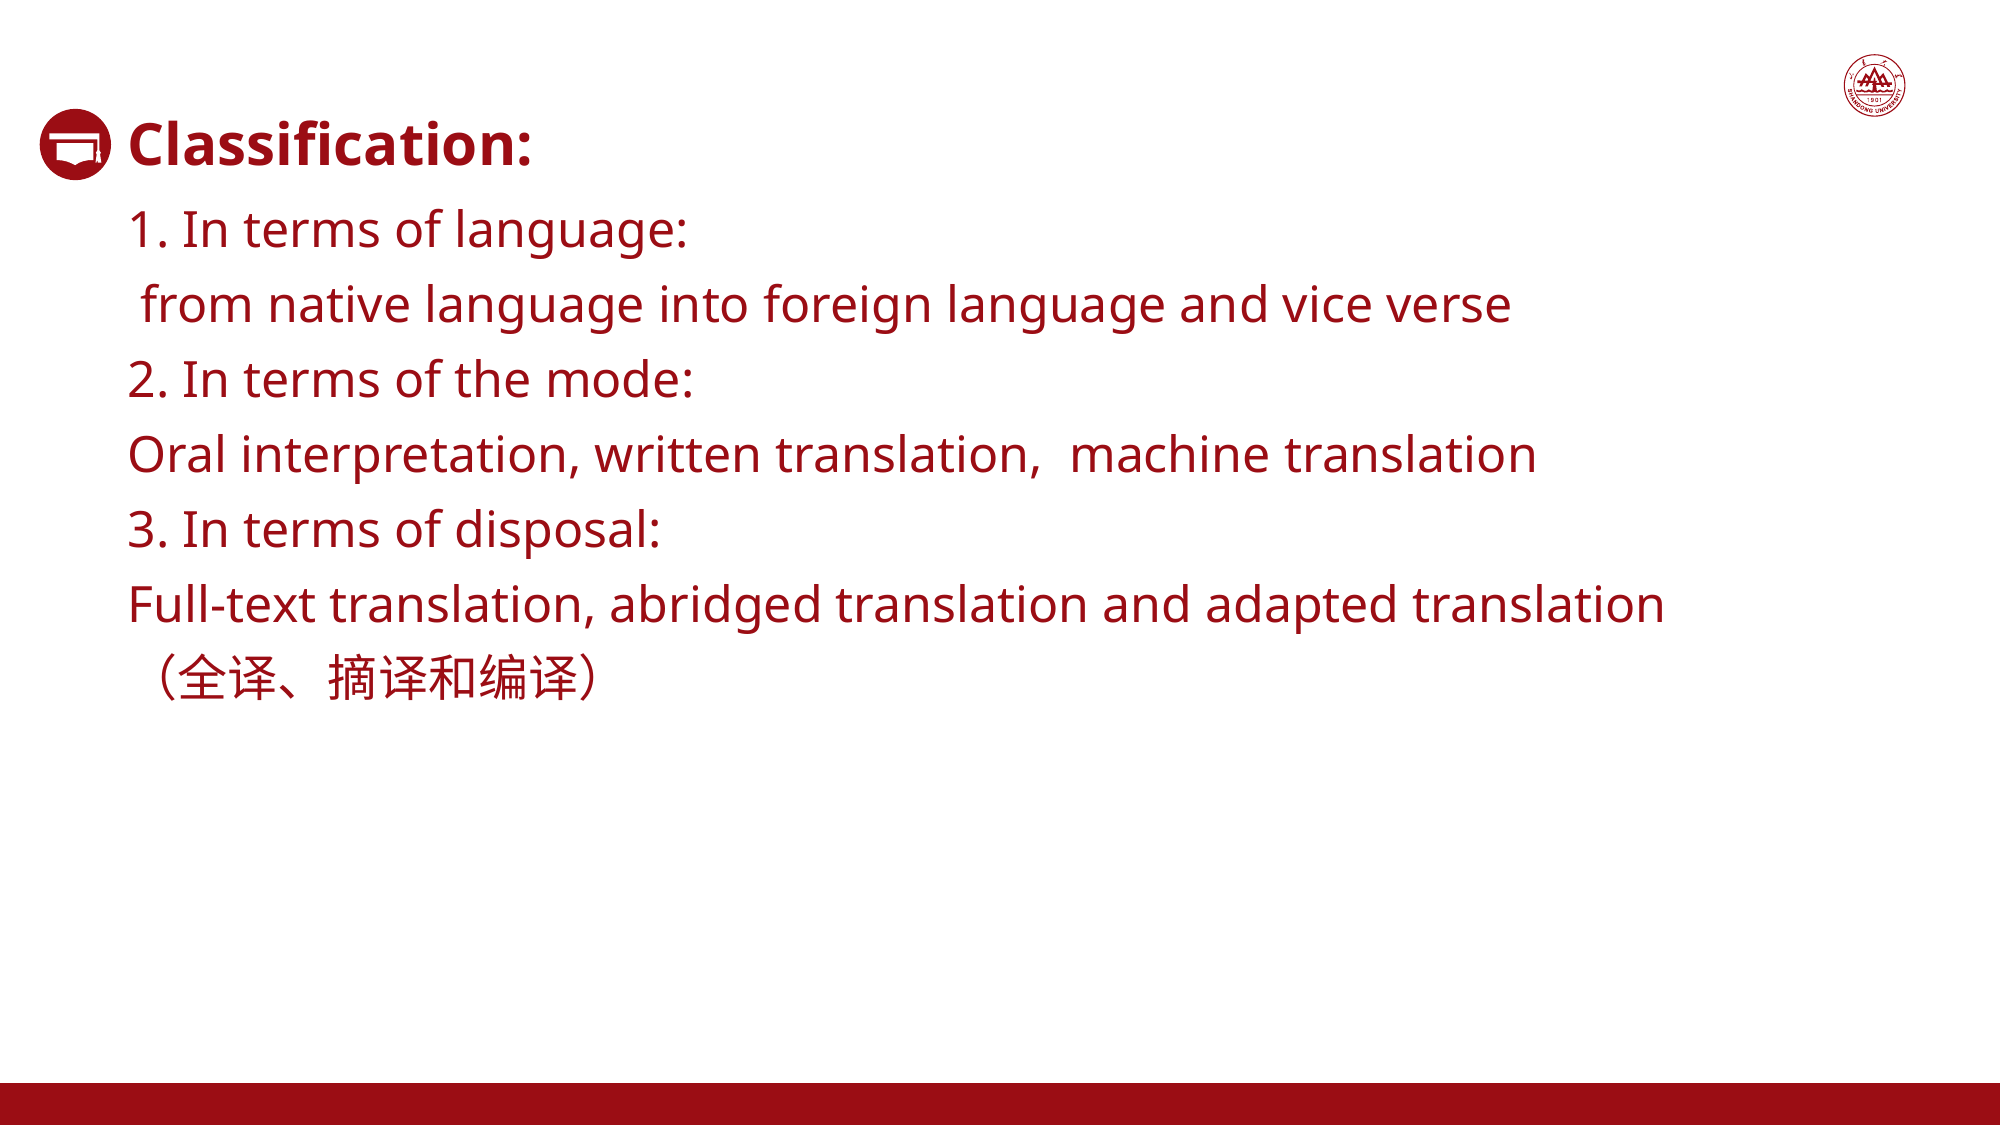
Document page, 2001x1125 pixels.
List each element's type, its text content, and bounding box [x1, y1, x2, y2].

list 1. In terms of language: from native language into foreign language and vice verse 2. In terms of the mode: Oral interpretation, written translation, machine translation 3. In terms of disposal: Full-text translation, abridged translation and adapted translation （全译、摘译和编译） [113, 197, 1940, 996]
list Classification: [113, 107, 1534, 181]
